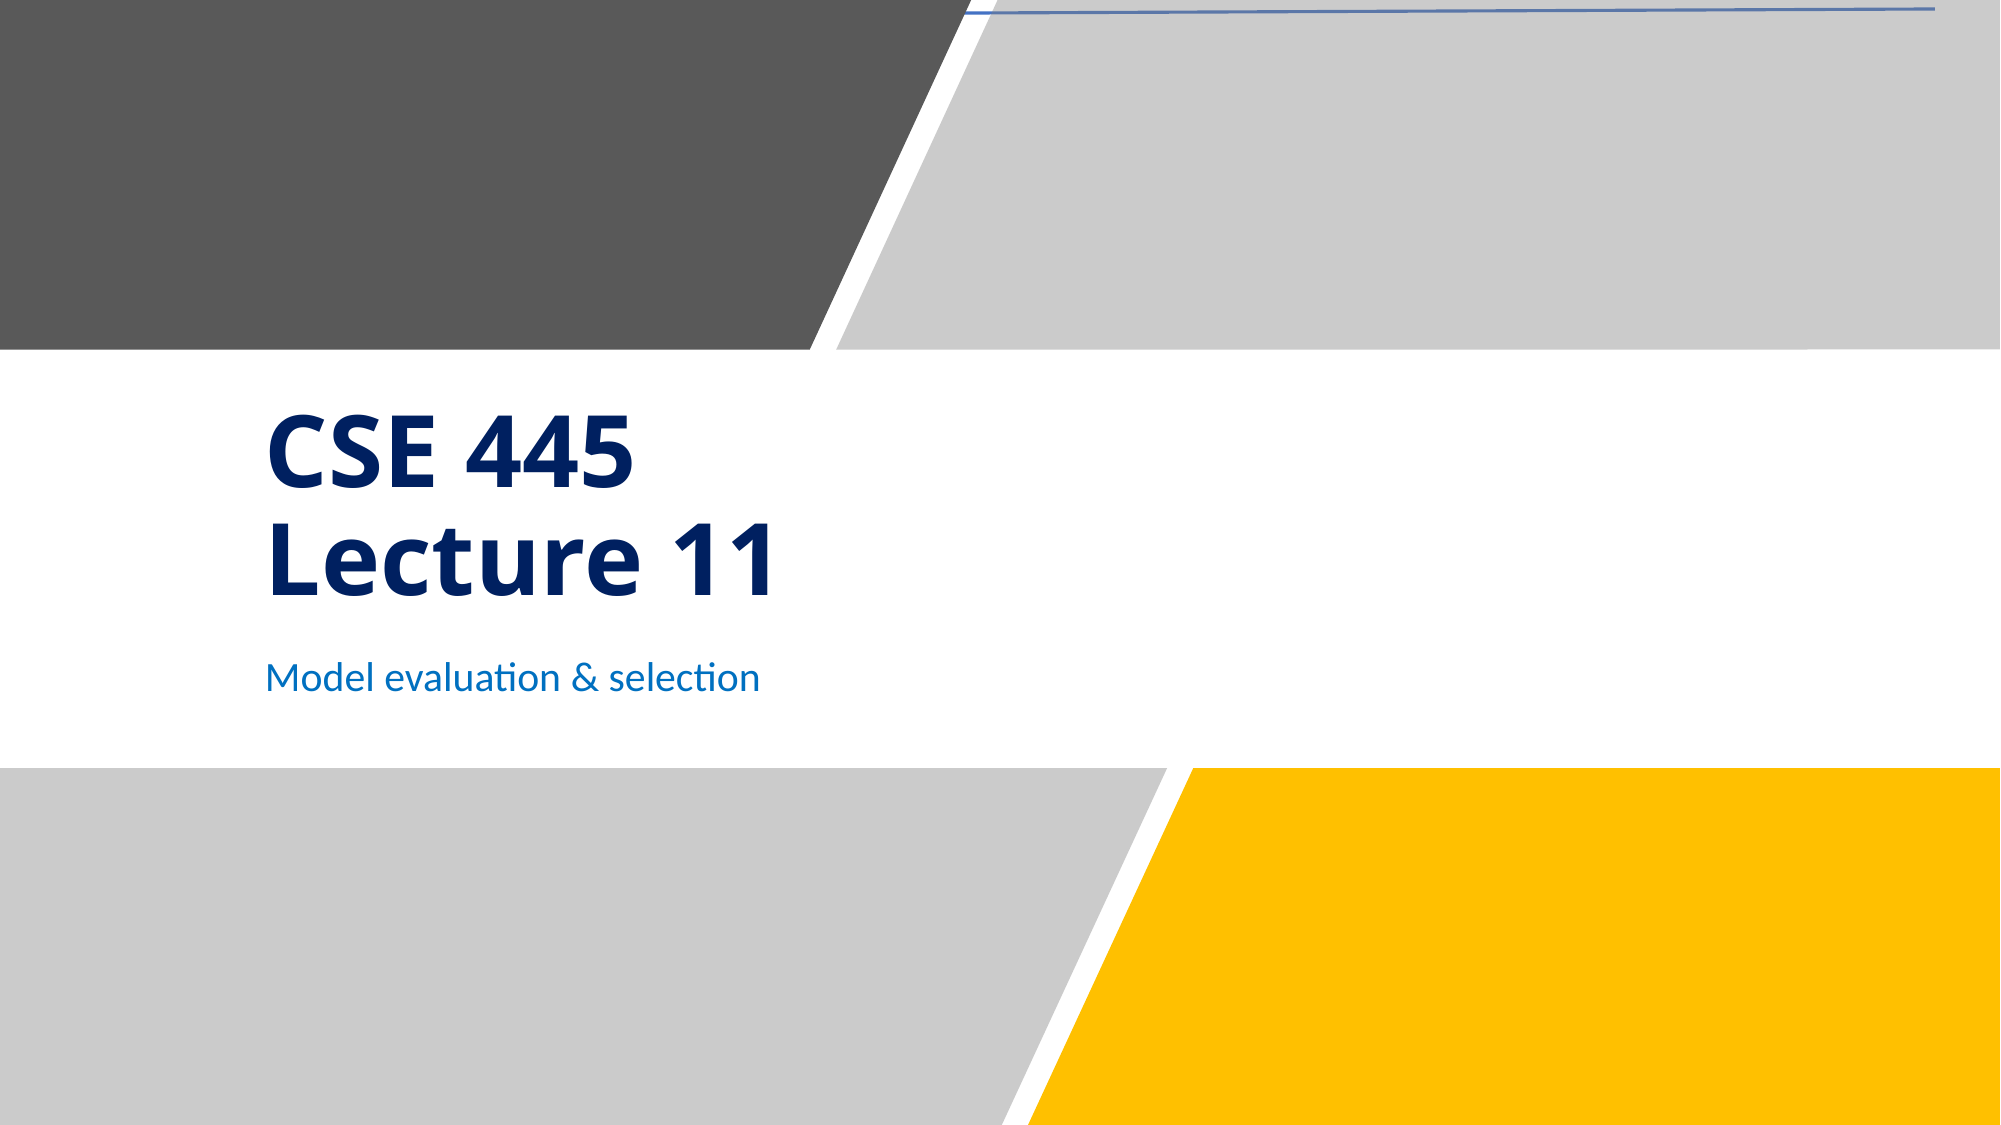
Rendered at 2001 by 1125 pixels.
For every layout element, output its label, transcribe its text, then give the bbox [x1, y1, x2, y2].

text_box [0, 767, 1169, 1125]
subtitle Model evaluation & selection [249, 647, 1750, 742]
text_box [0, 0, 973, 351]
text_box [1026, 767, 2000, 1125]
title CSE 445 Lecture 11 [249, 368, 1750, 625]
text_box [834, 0, 2000, 351]
text_box [1007, 767, 1192, 1125]
